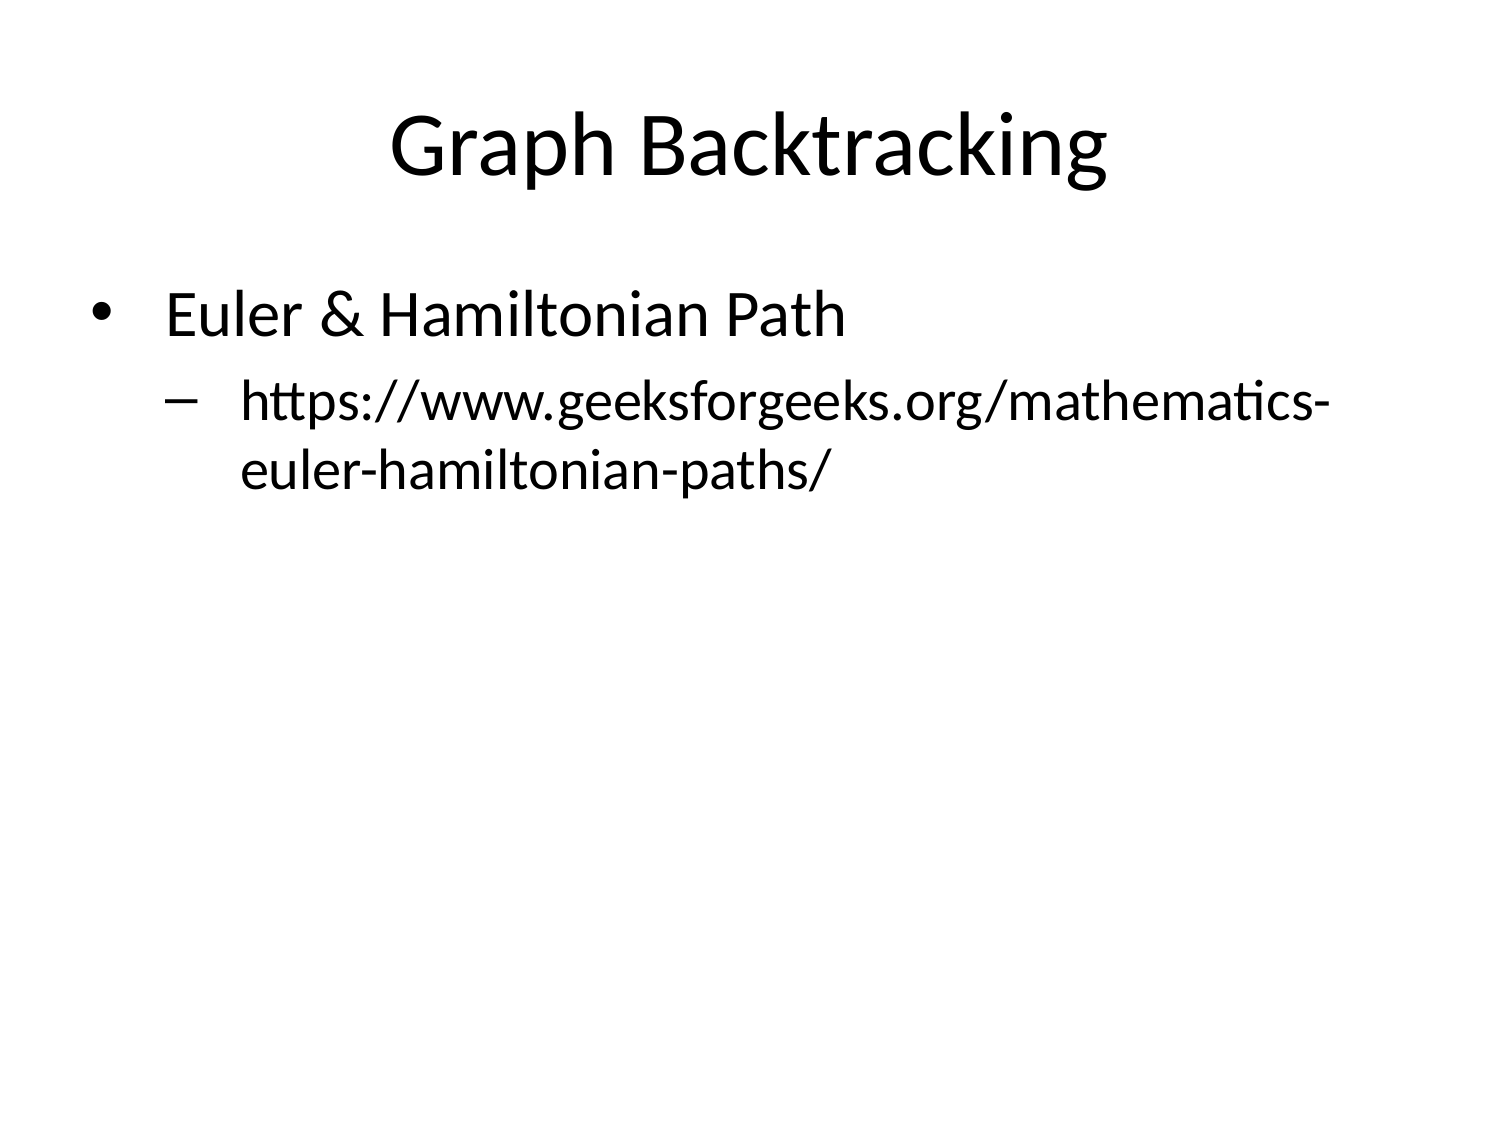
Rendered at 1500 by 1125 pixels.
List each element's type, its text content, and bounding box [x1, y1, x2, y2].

list Euler & Hamiltonian Path https://www.geeksforgeeks.org/mathematics-euler-hamiltonian-paths/ [75, 262, 1425, 1005]
title Graph Backtracking [75, 45, 1425, 233]
